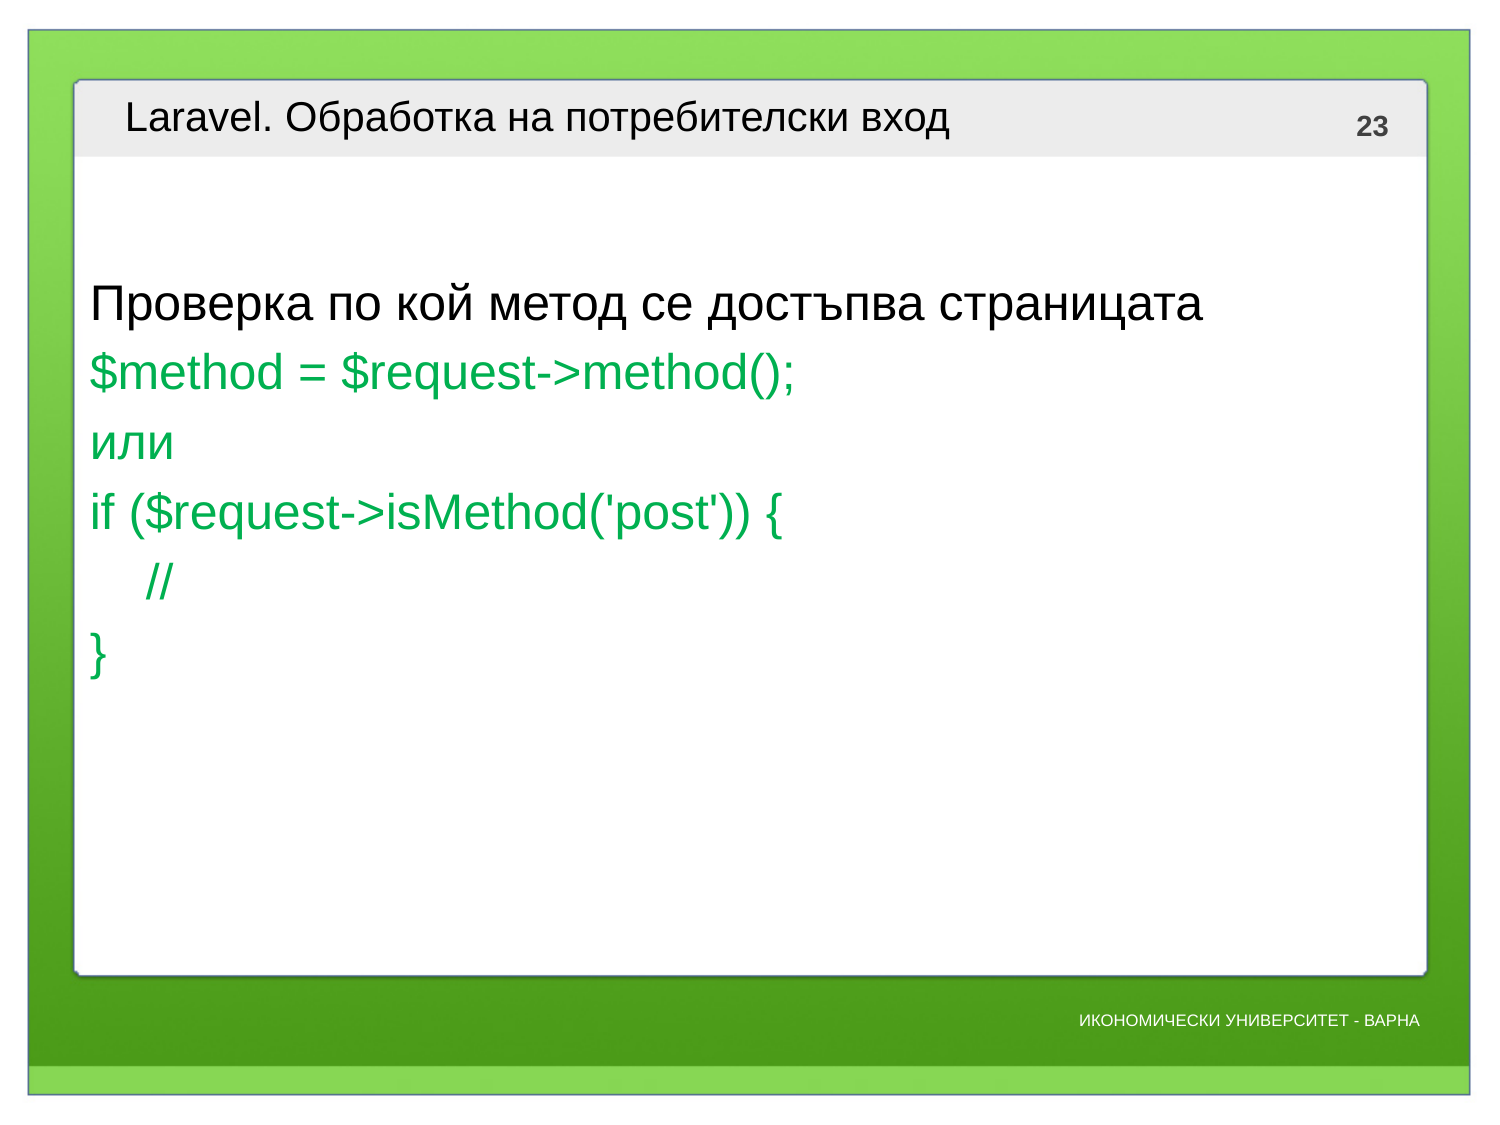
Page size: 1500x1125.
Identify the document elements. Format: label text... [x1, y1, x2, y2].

list Проверка по кой метод се достъпва страницата $method = $request->method(); или if ($request->isMethod('post')) { // } [75, 262, 1425, 1005]
picture [0, 0, 1500, 1125]
title Laravel. Обработка на потребителски вход [74, 74, 1001, 156]
